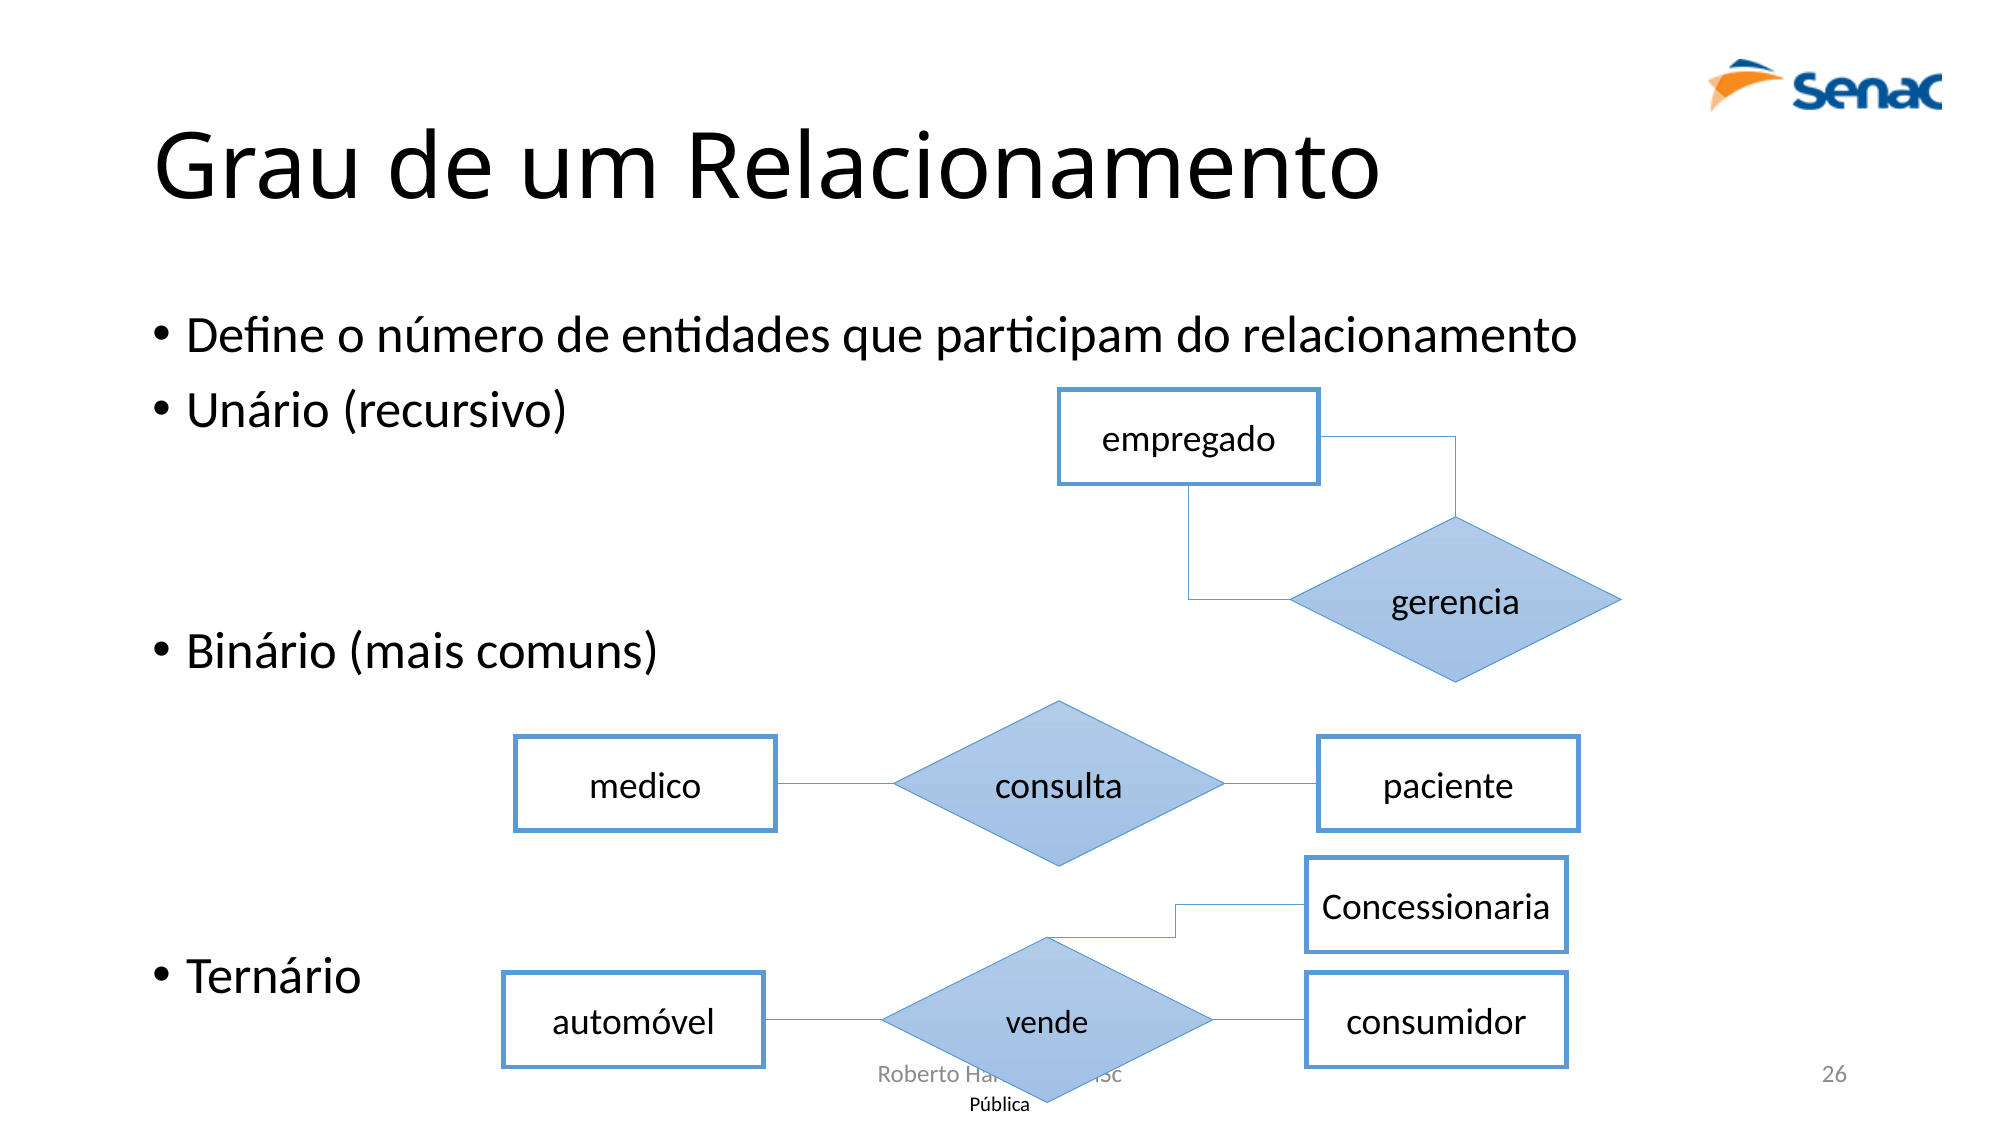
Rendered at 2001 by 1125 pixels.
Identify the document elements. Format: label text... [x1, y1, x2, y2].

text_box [1059, 389, 1621, 683]
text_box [515, 700, 1579, 867]
picture [1863, 59, 1942, 112]
title Grau de um Relacionamento [137, 59, 1863, 278]
slide_number 26 [1567, 1042, 1863, 1103]
list Define o número de entidades que participam do relacionamento Unário (recursivo) Binário (mais comuns) Ternário [137, 299, 1863, 1014]
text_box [503, 857, 1567, 1103]
